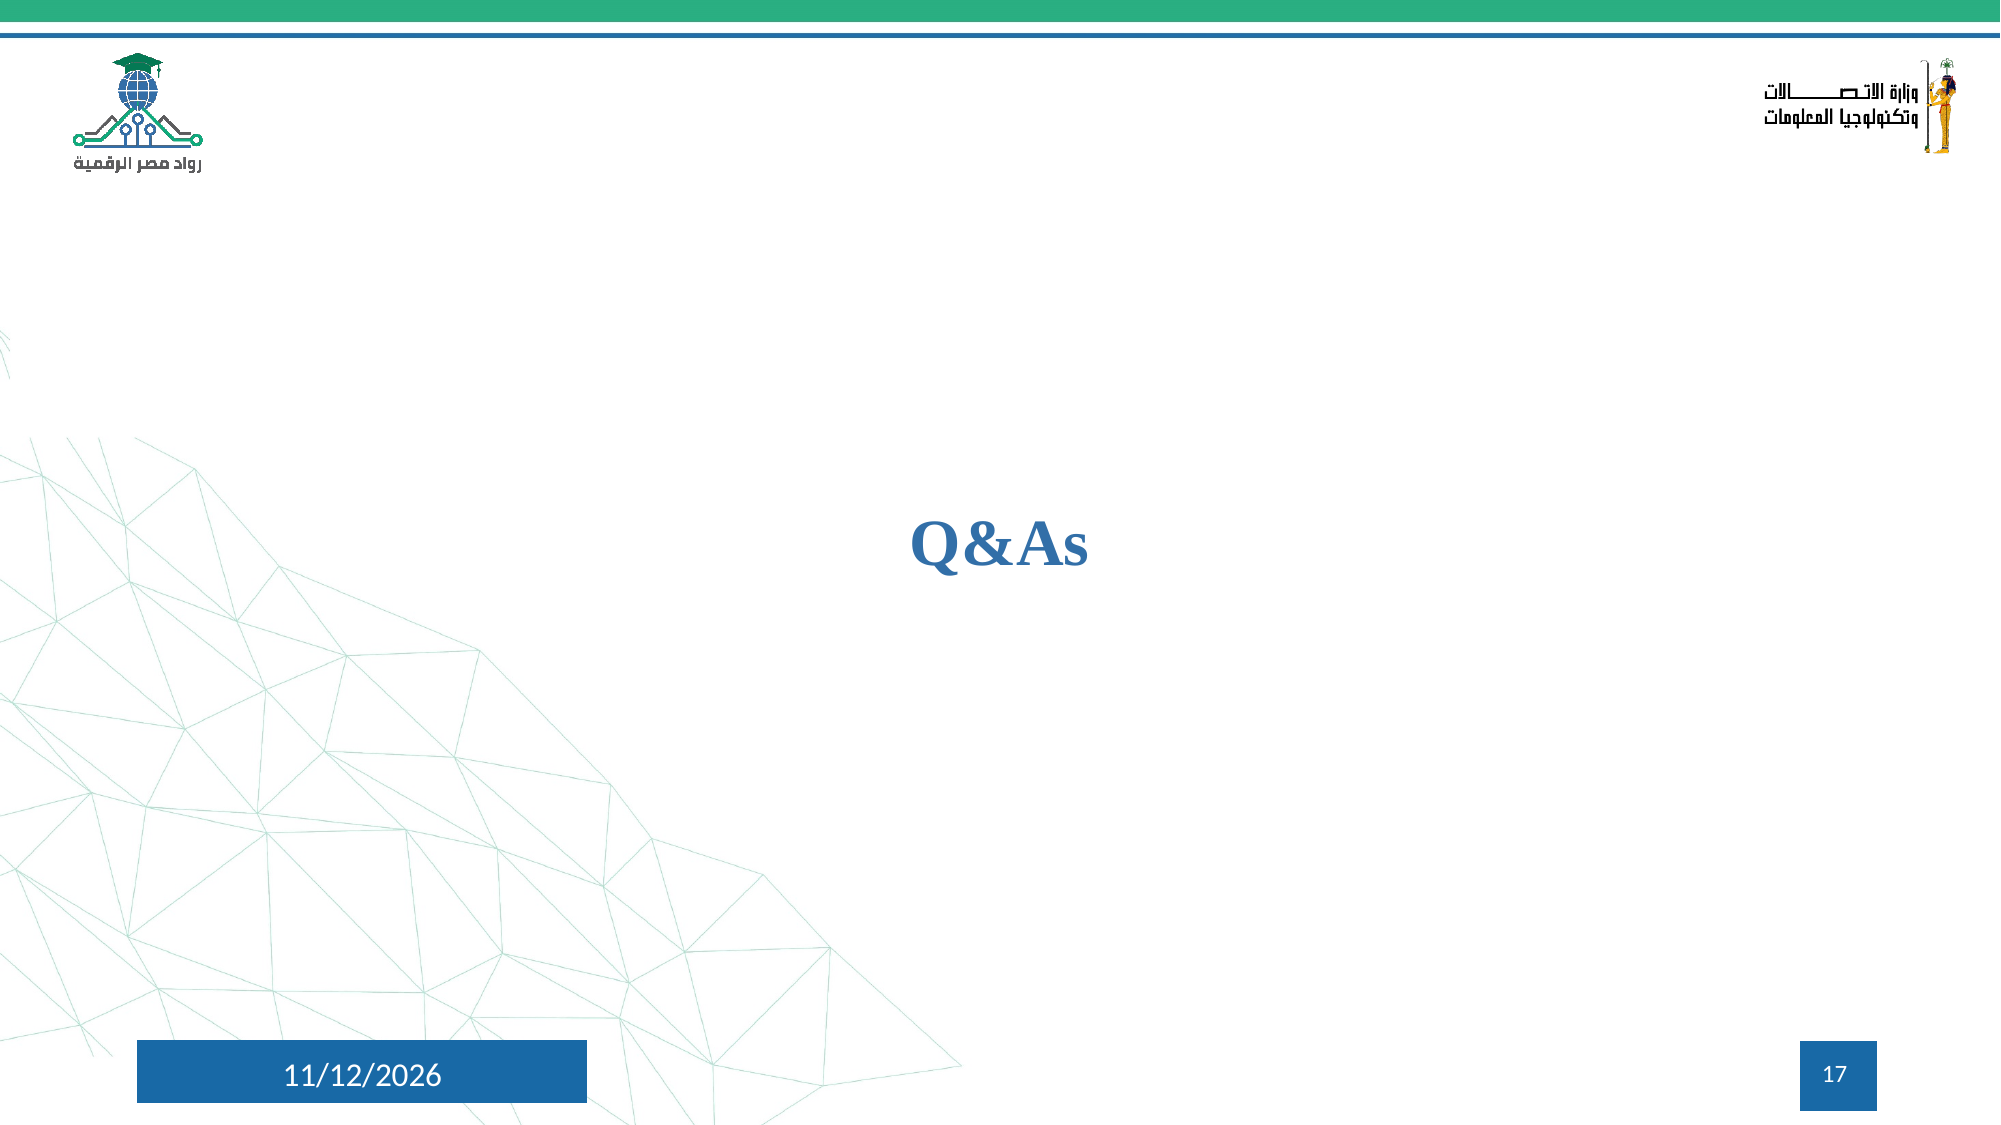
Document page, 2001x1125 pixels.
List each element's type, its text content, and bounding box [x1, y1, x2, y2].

slide_number 17 [1412, 1042, 1863, 1103]
picture [0, 0, 2000, 1125]
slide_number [137, 1042, 588, 1103]
footer [636, 1042, 1338, 1103]
list Q&As [137, 501, 1863, 588]
